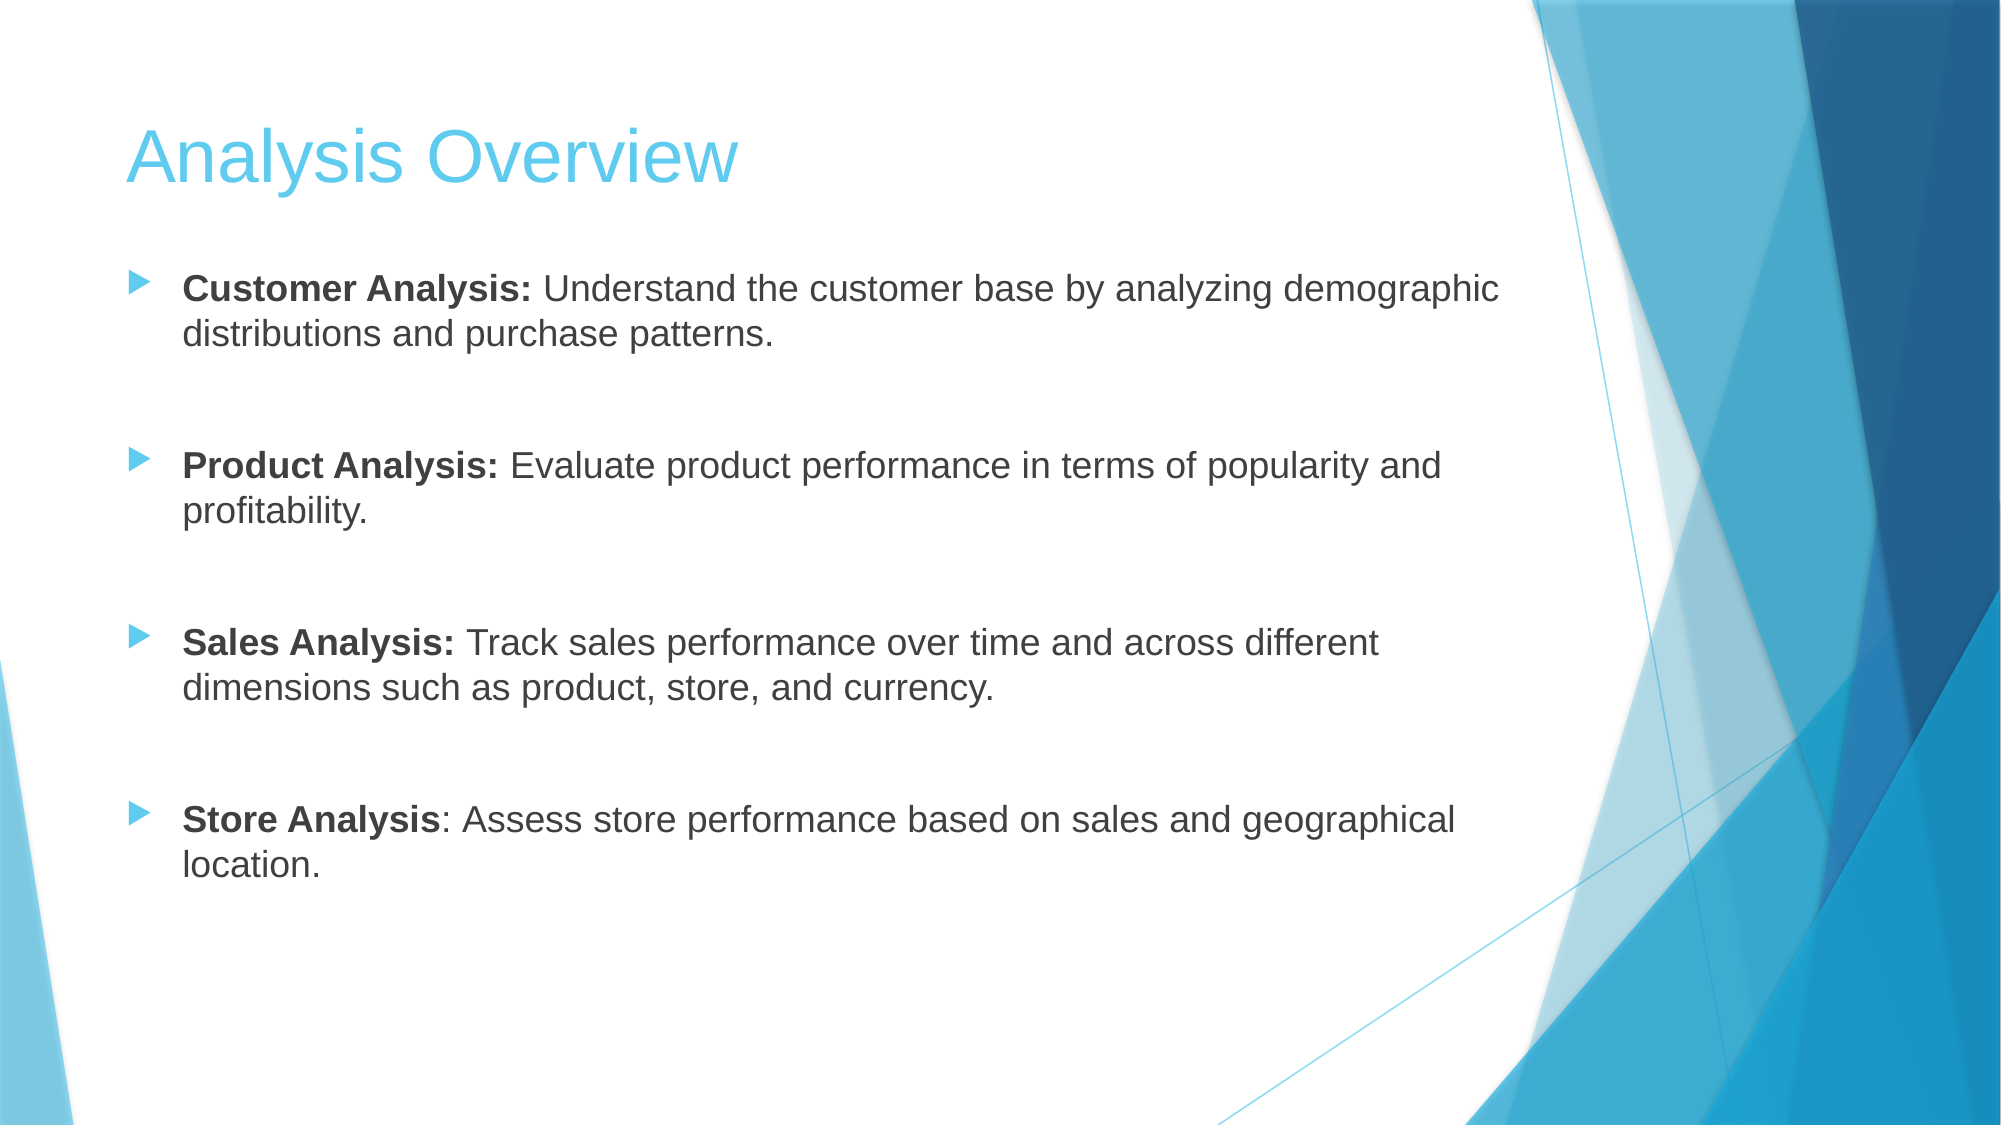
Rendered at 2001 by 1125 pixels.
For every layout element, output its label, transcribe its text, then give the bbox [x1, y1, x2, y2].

title Analysis Overview [111, 99, 1470, 256]
list Customer Analysis: Understand the customer base by analyzing demographic distributions and purchase patterns. Product Analysis: Evaluate product performance in terms of popularity and profitability. Sales Analysis: Track sales performance over time and across different dimensions such as product, store, and currency. Store Analysis: Assess store performance based on sales and geographical location. [111, 256, 1522, 1018]
